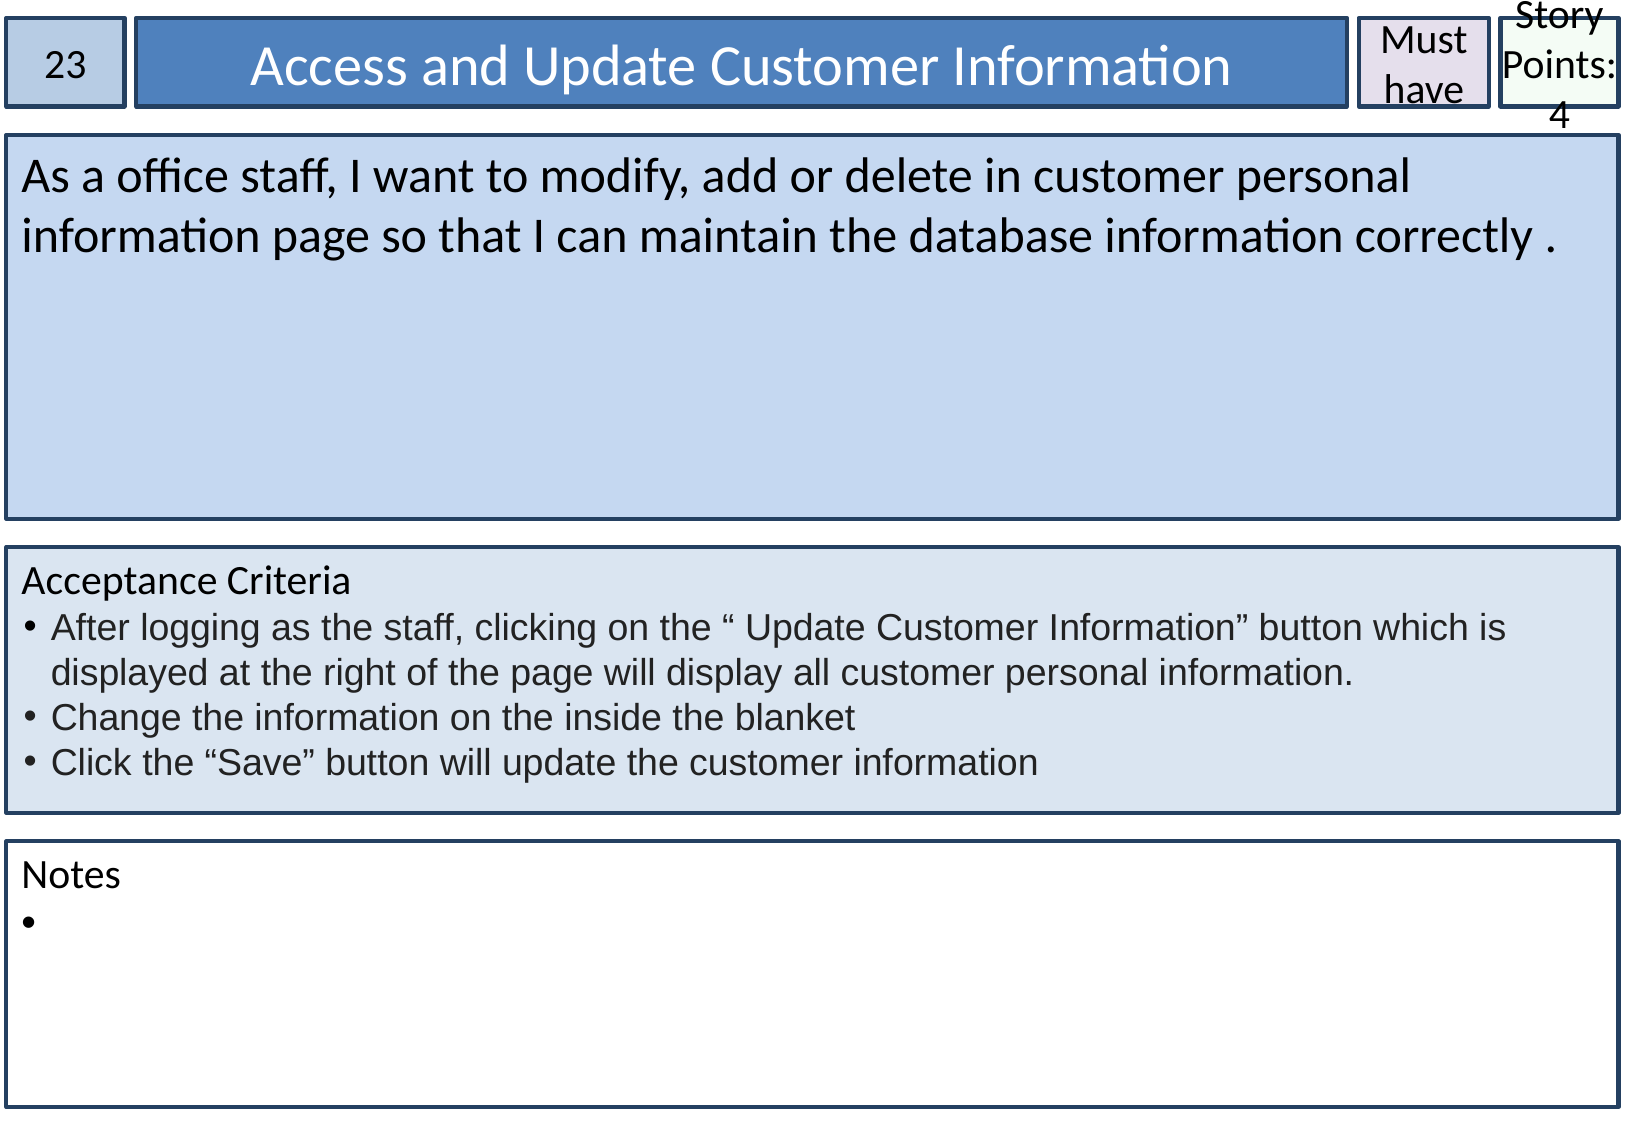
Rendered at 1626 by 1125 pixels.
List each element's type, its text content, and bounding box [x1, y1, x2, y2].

text_box Must have [1358, 17, 1489, 107]
text_box Notes [6, 841, 1619, 1107]
text_box Acceptance Criteria After logging as the staff, clicking on the “ Update Customer Information” button which is displayed at the right of the page will display all customer personal information. Change the information on the inside the blanket Click the “Save” button will update the customer information [6, 547, 1619, 813]
text_box As a office staff, I want to modify, add or delete in customer personal information page so that I can maintain the database information correctly . [6, 134, 1619, 519]
text_box 23 [6, 17, 125, 107]
text_box Story Points:4 [1500, 17, 1619, 107]
text_box Access and Update Customer Information [136, 17, 1347, 107]
